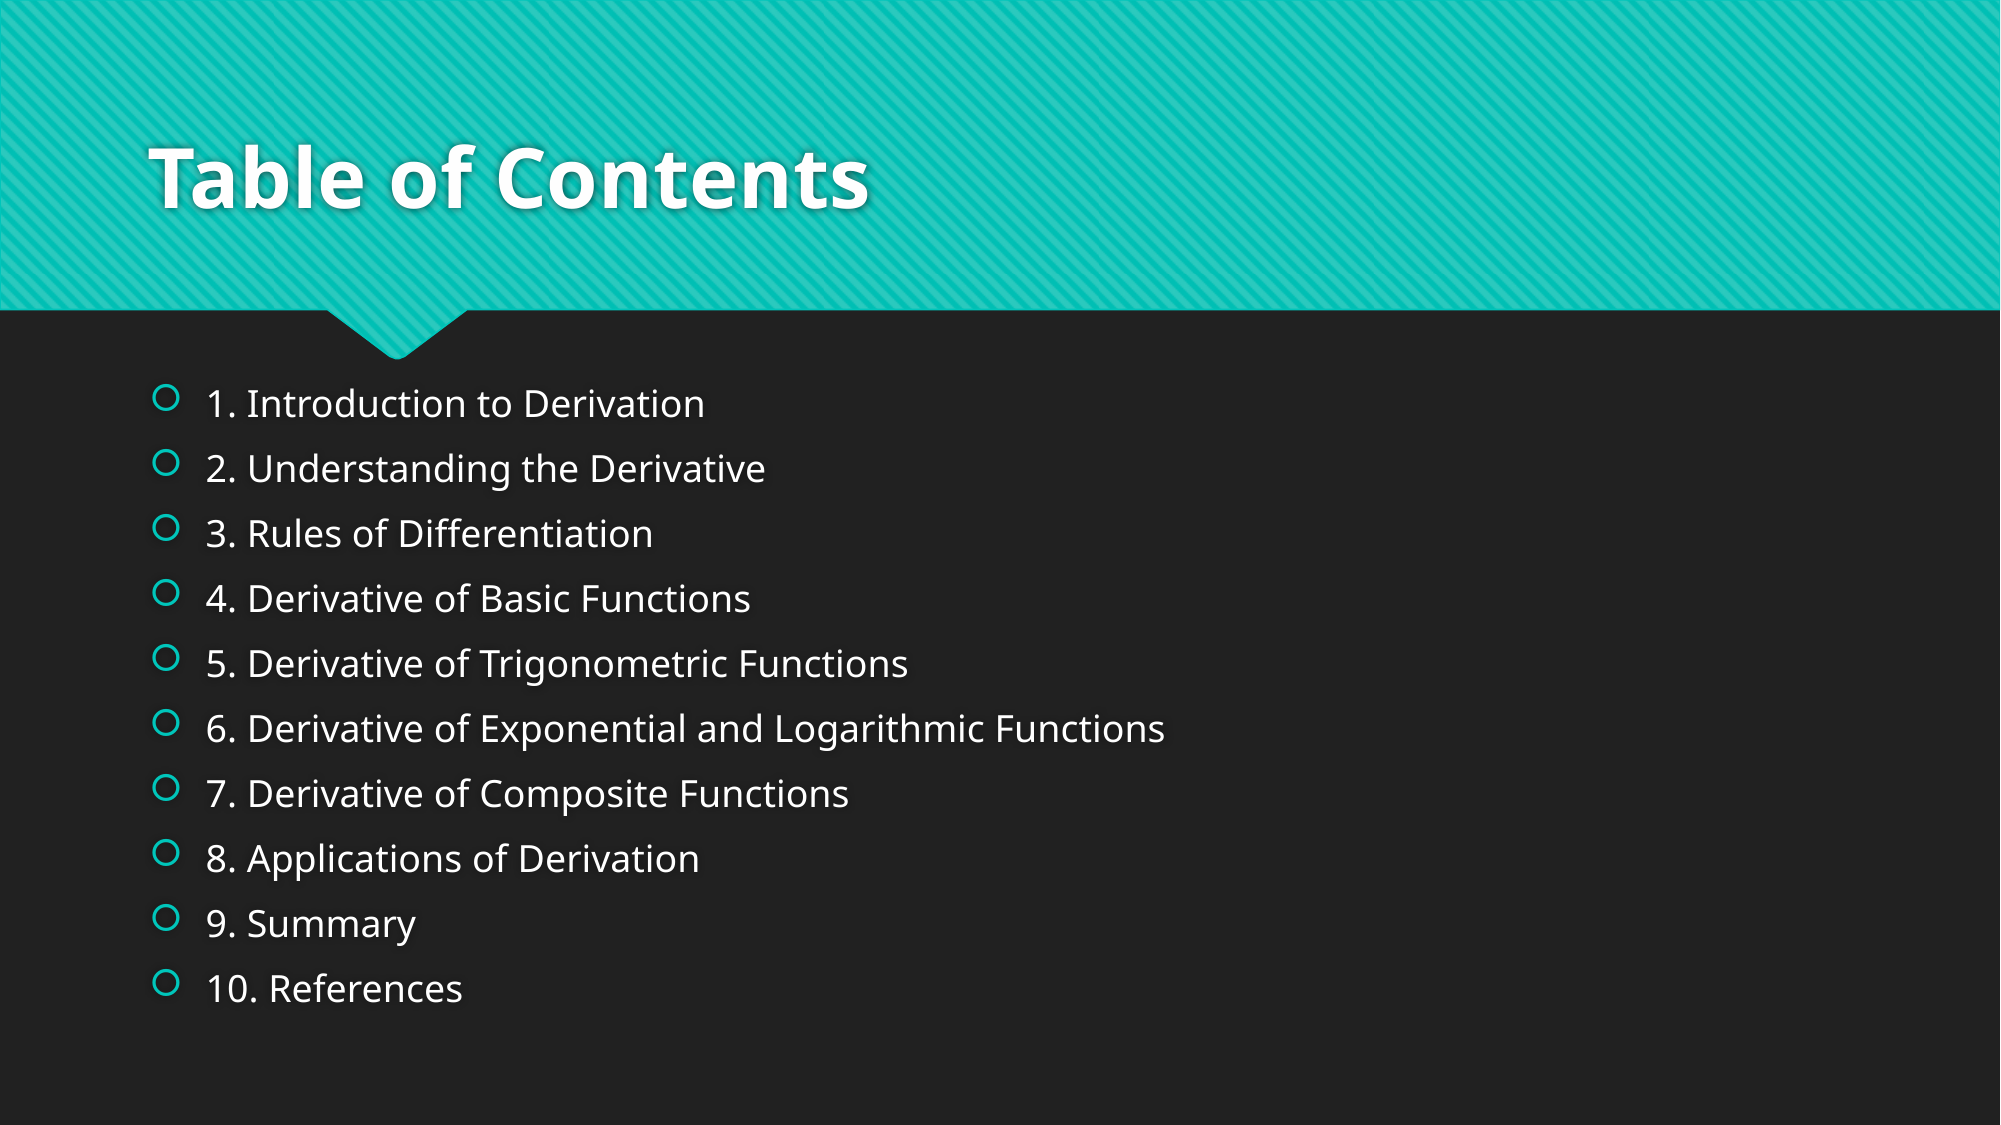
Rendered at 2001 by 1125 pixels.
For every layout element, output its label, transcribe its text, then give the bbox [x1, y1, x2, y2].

title Table of Contents [132, 73, 1868, 233]
list 1. Introduction to Derivation 2. Understanding the Derivative 3. Rules of Differentiation 4. Derivative of Basic Functions 5. Derivative of Trigonometric Functions 6. Derivative of Exponential and Logarithmic Functions 7. Derivative of Composite Functions 8. Applications of Derivation 9. Summary 10. References [134, 364, 1866, 962]
